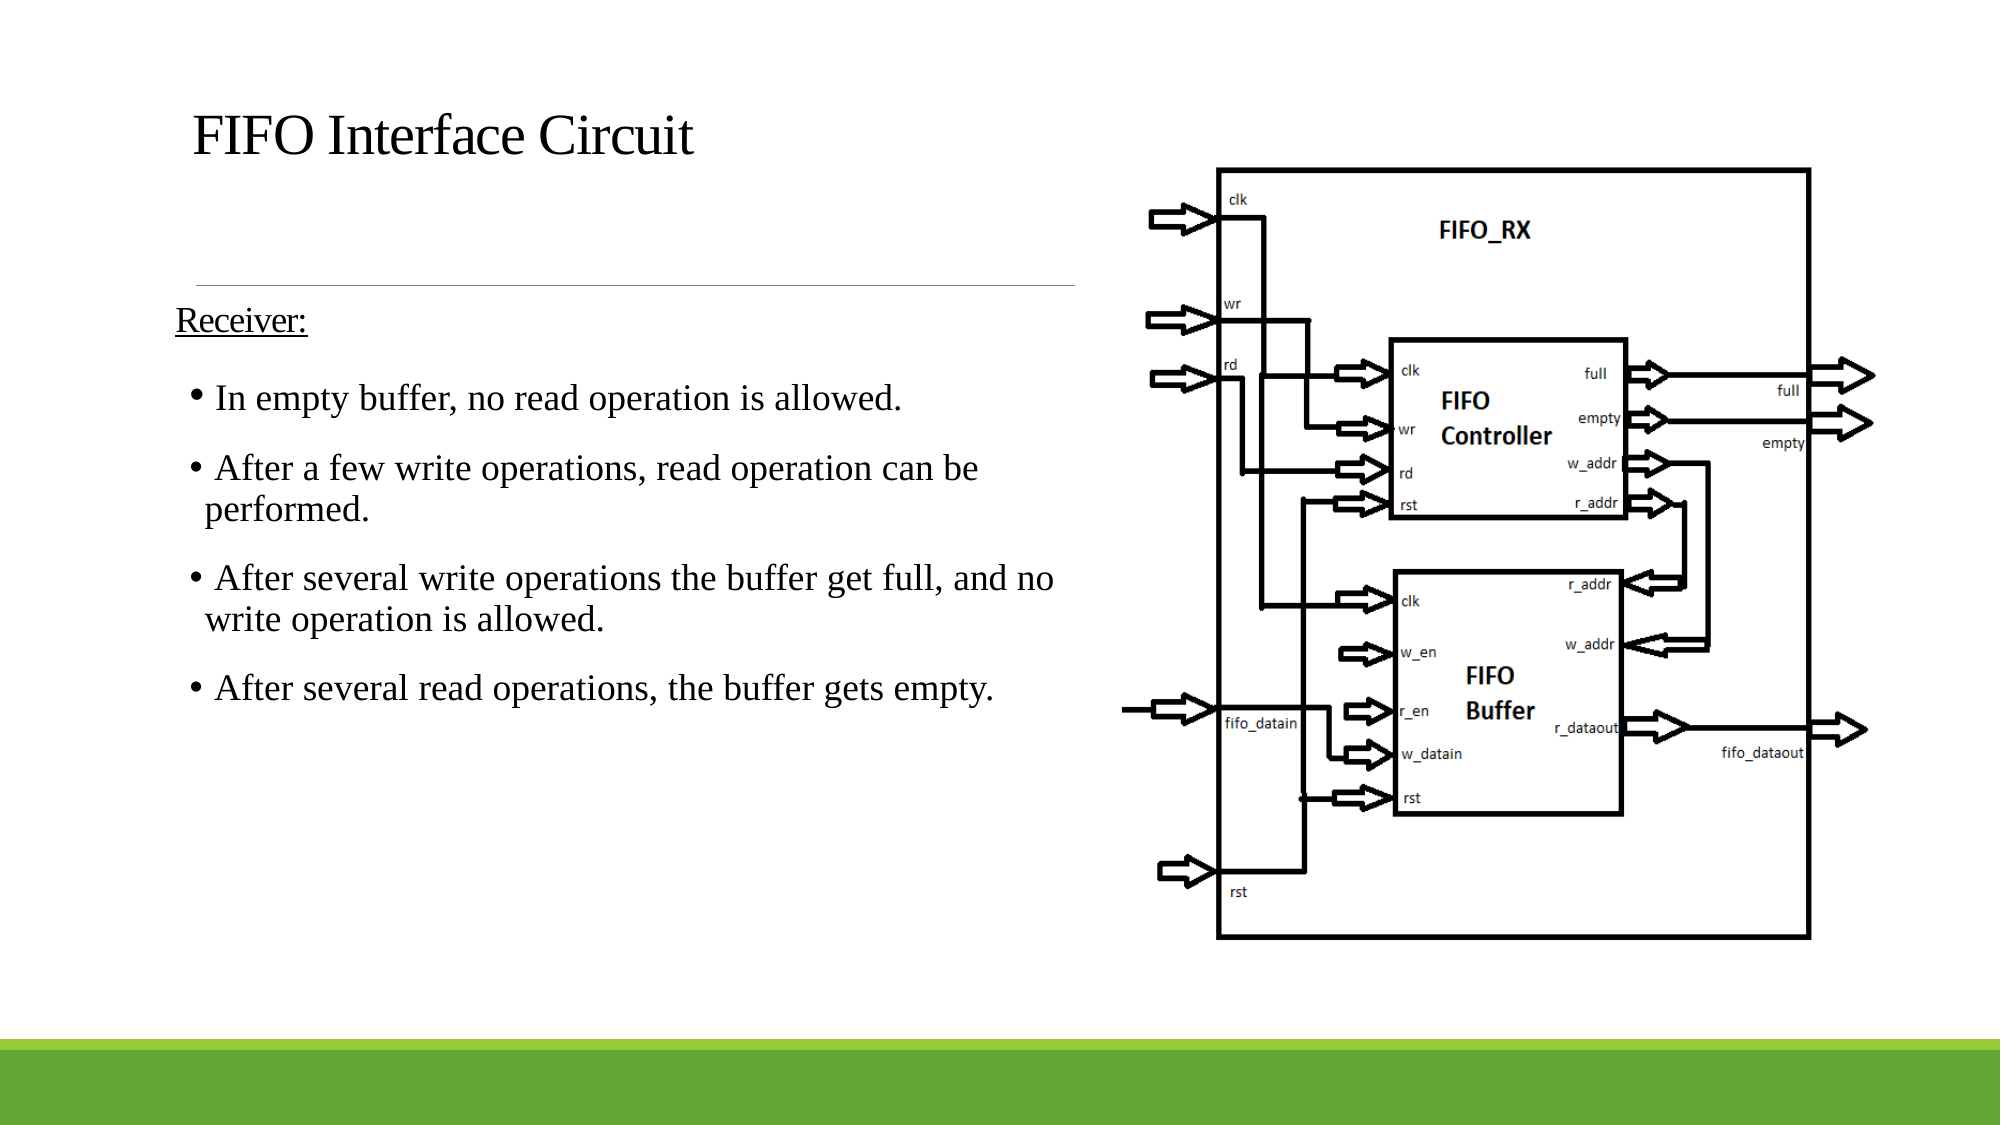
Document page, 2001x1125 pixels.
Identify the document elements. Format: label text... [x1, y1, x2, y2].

text_box Receiver: [160, 294, 736, 392]
picture [1074, 145, 1945, 987]
title FIFO Interface Circuit [177, 91, 753, 244]
text_box In empty buffer, no read operation is allowed. After a few write operations, read operation can be performed. After several write operations the buffer get full, and no write operation is allowed. After several read operations, the buffer gets empty. [189, 366, 1059, 961]
